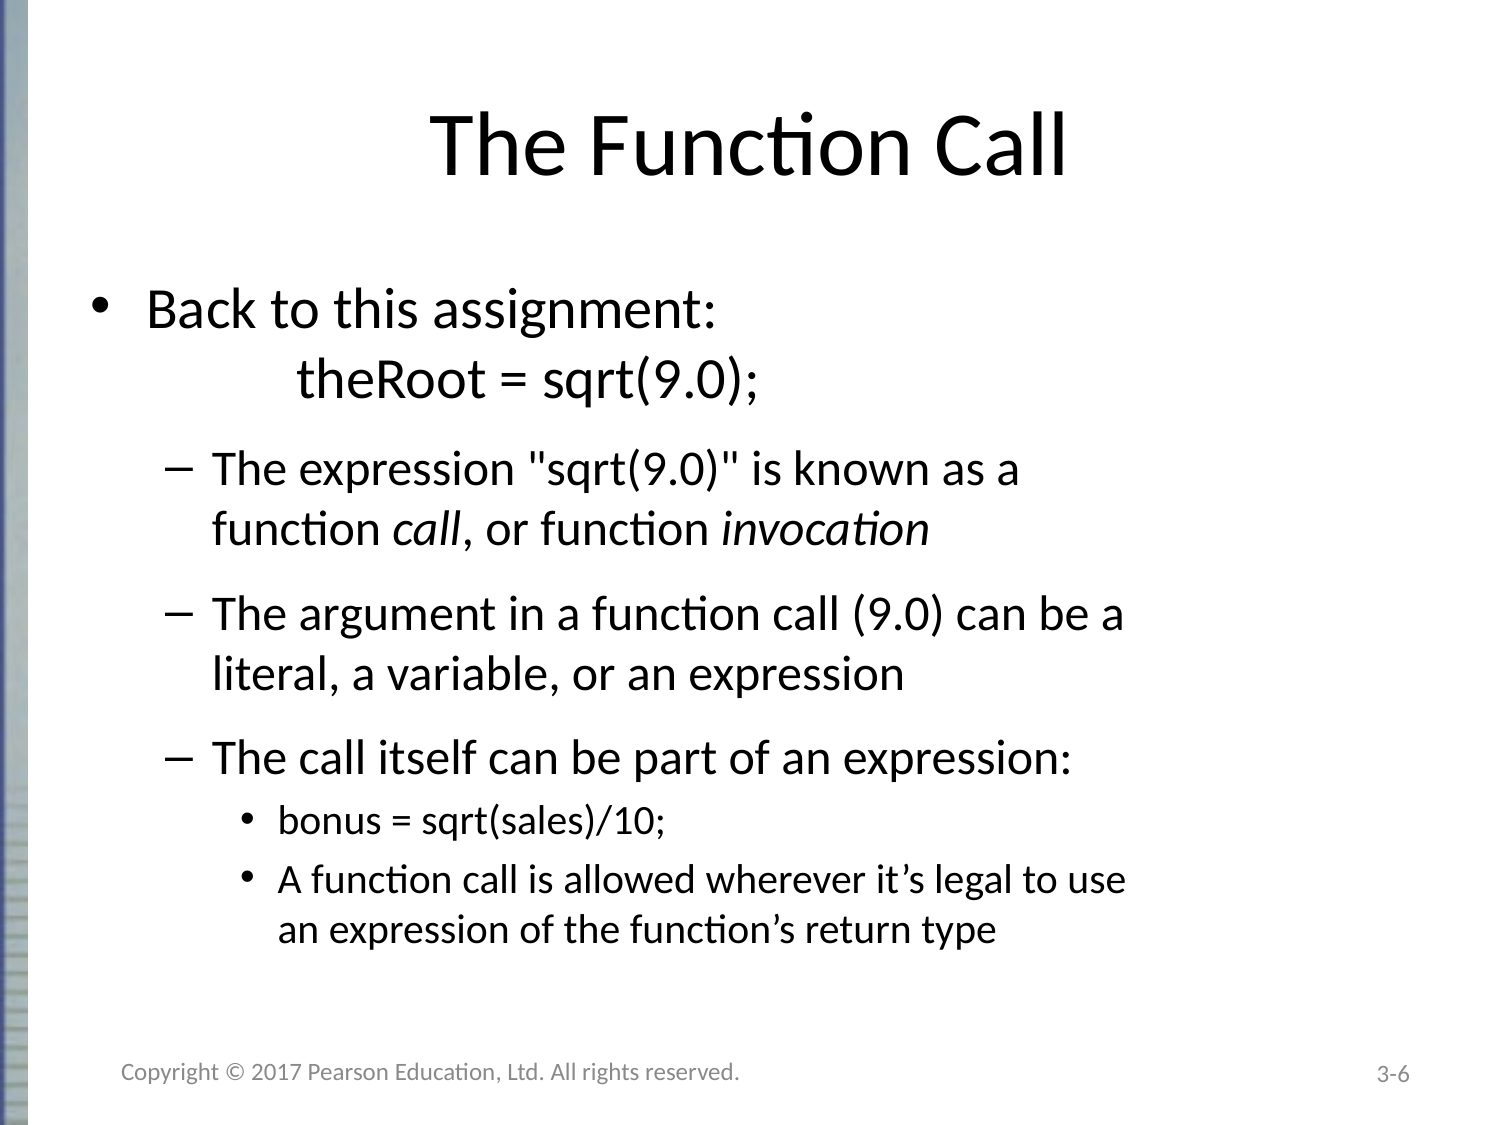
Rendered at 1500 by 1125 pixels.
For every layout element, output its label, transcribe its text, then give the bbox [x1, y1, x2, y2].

footer Copyright © 2017 Pearson Education, Ltd. All rights reserved. [75, 1040, 788, 1100]
list Back to this assignment: theRoot = sqrt(9.0); The expression "sqrt(9.0)" is known as a function call, or function invocation The argument in a function call (9.0) can be a literal, a variable, or an expression The call itself can be part of an expression: bonus = sqrt(sales)/10; A function call is allowed wherever it’s legal to use an expression of the function’s return type [75, 262, 1425, 1005]
picture [0, 0, 28, 1125]
slide_number 3-6 [1074, 1042, 1425, 1103]
title The Function Call [75, 45, 1425, 233]
